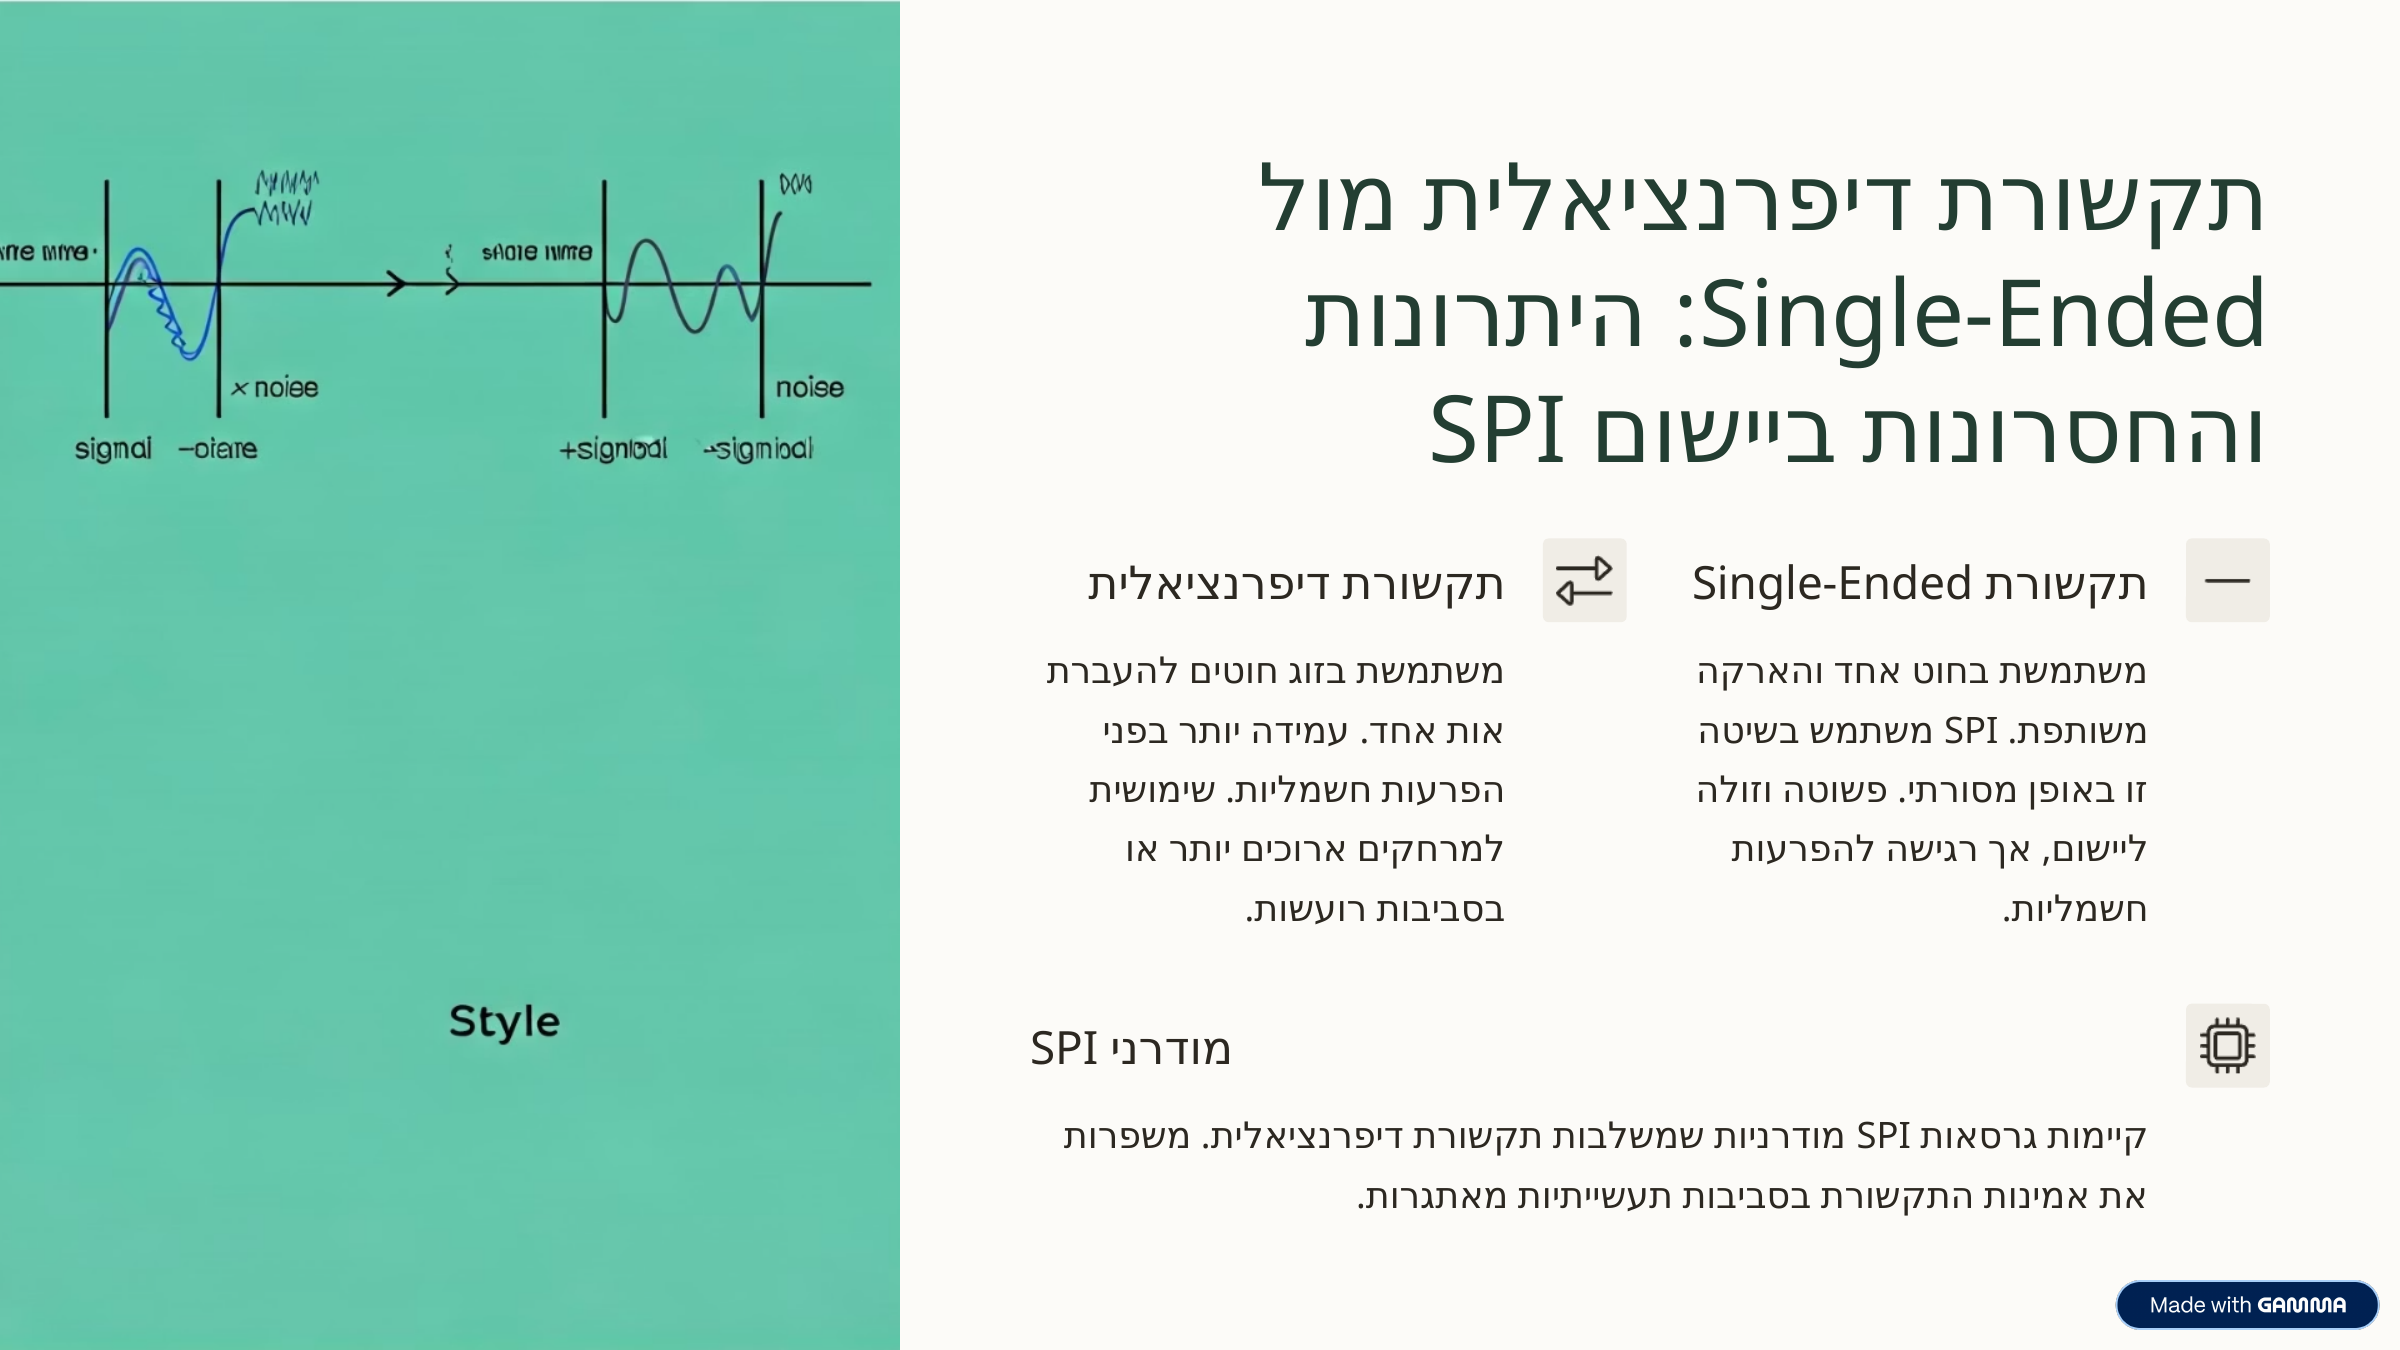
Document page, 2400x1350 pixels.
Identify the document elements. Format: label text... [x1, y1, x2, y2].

text_box משתמשת בחוט אחד והארקה משותפת. SPI משתמש בשיטה זו באופן מסורתי. פשוטה וזולה ליישום, אך רגישה להפרעות חשמליות. [1673, 631, 2149, 930]
picture [1556, 545, 1613, 616]
text_box תקשורת דיפרנציאלית מול Single-Ended: היתרונות והחסרונות ביישום SPI [1030, 133, 2270, 483]
text_box SPI מודרני [1030, 1016, 1496, 1075]
picture [2200, 545, 2256, 616]
text_box [1542, 538, 1627, 623]
text_box משתמשת בזוג חוטים להעברת אות אחד. עמידה יותר בפני הפרעות חשמליות. שימושית למרחקים ארוכים יותר או בסביבות רועשות. [1030, 631, 1506, 930]
text_box [2185, 1003, 2270, 1088]
text_box קיימות גרסאות SPI מודרניות שמשלבות תקשורת דיפרנציאלית. משפרות את אמינות התקשורת בסביבות תעשייתיות מאתגרות. [1030, 1096, 2149, 1216]
text_box תקשורת דיפרנציאלית [1040, 551, 1506, 610]
picture [0, 0, 900, 1350]
picture [2200, 1010, 2256, 1081]
picture [2106, 1271, 2389, 1339]
text_box תקשורת Single-Ended [1683, 551, 2149, 610]
text_box [2185, 538, 2270, 623]
